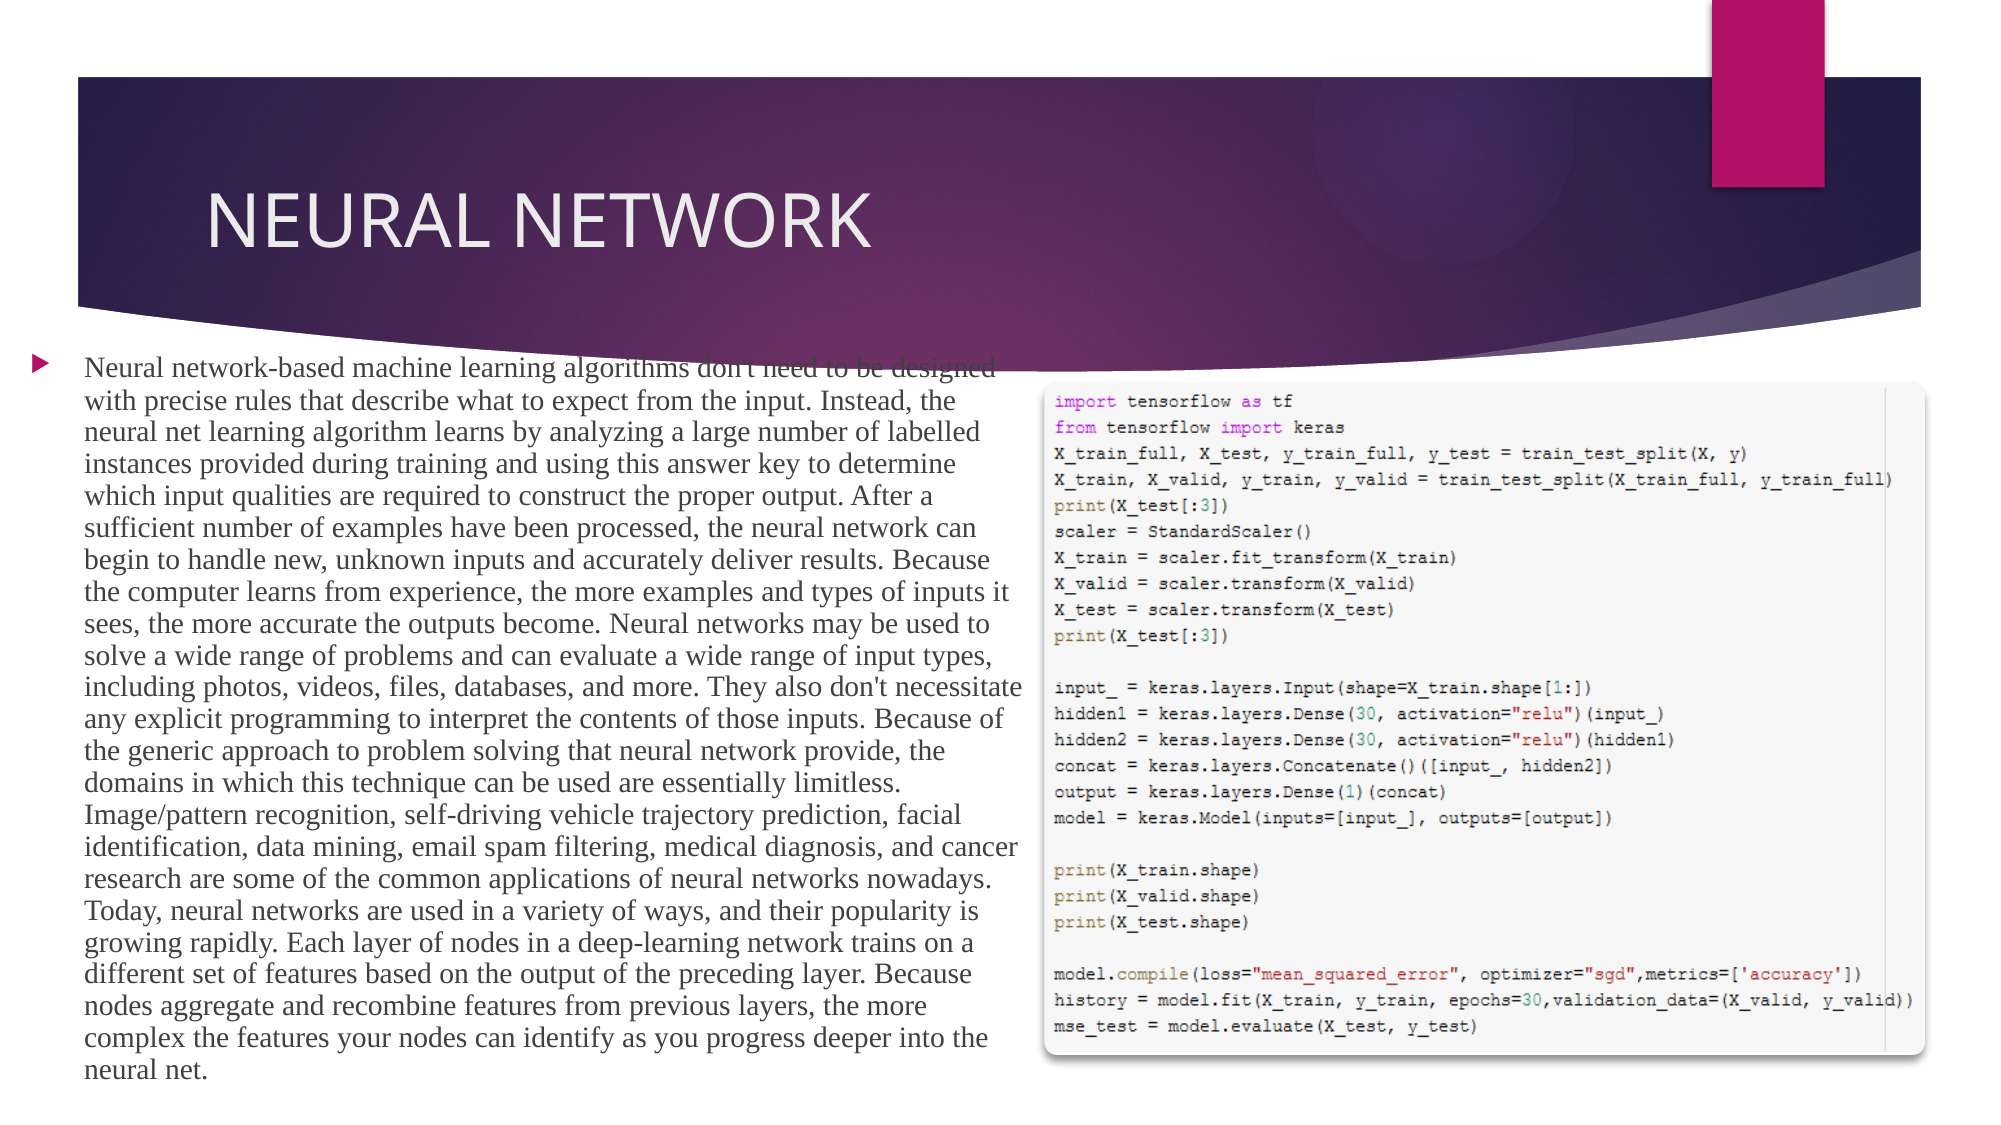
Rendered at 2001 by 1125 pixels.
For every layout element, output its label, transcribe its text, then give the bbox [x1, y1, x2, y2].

list Neural network-based machine learning algorithms don't need to be designed with precise rules that describe what to expect from the input. Instead, the neural net learning algorithm learns by analyzing a large number of labelled instances provided during training and using this answer key to determine which input qualities are required to construct the proper output. After a sufficient number of examples have been processed, the neural network can begin to handle new, unknown inputs and accurately deliver results. Because the computer learns from experience, the more examples and types of inputs it sees, the more accurate the outputs become. Neural networks may be used to solve a wide range of problems and can evaluate a wide range of input types, including photos, videos, files, databases, and more. They also don't necessitate any explicit programming to interpret the contents of those inputs. Because of the generic approach to problem solving that neural network provide, the domains in which this technique can be used are essentially limitless. Image/pattern recognition, self-driving vehicle trajectory prediction, facial identification, data mining, email spam filtering, medical diagnosis, and cancer research are some of the common applications of neural networks nowadays. Today, neural networks are used in a variety of ways, and their popularity is growing rapidly. Each layer of nodes in a deep-learning network trains on a different set of features based on the output of the preceding layer. Because nodes aggregate and recombine features from previous layers, the more complex the features your nodes can identify as you progress deeper into the neural net. [15, 345, 1045, 1110]
picture [1044, 381, 1926, 1056]
title NEURAL NETWORK [189, 159, 1627, 276]
